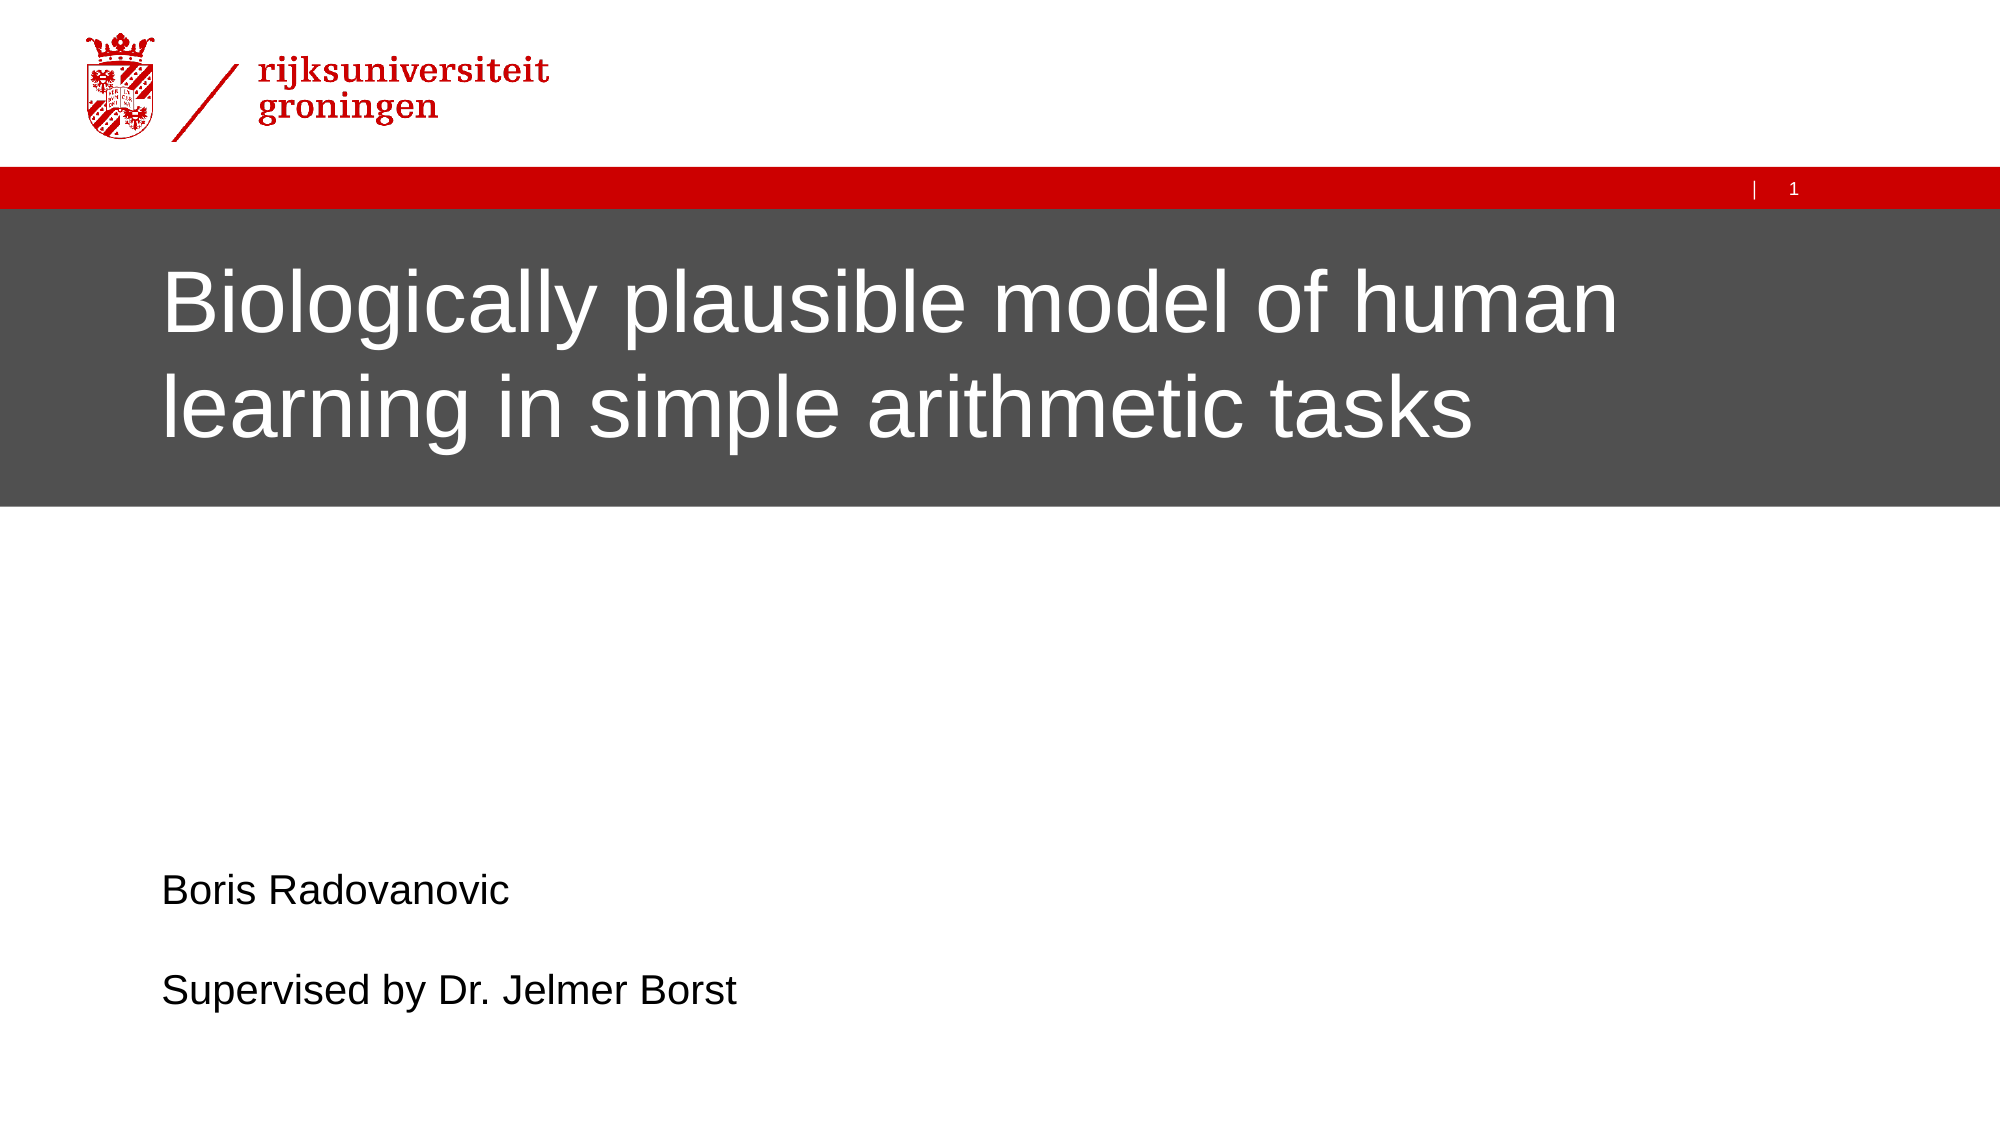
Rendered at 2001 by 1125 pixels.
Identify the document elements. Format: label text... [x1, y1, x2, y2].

title Biologically plausible model of human learning in simple arithmetic tasks [0, 209, 2000, 507]
picture [86, 33, 549, 142]
subtitle Boris Radovanovic Supervised by Dr. Jelmer Borst [0, 855, 2000, 1014]
